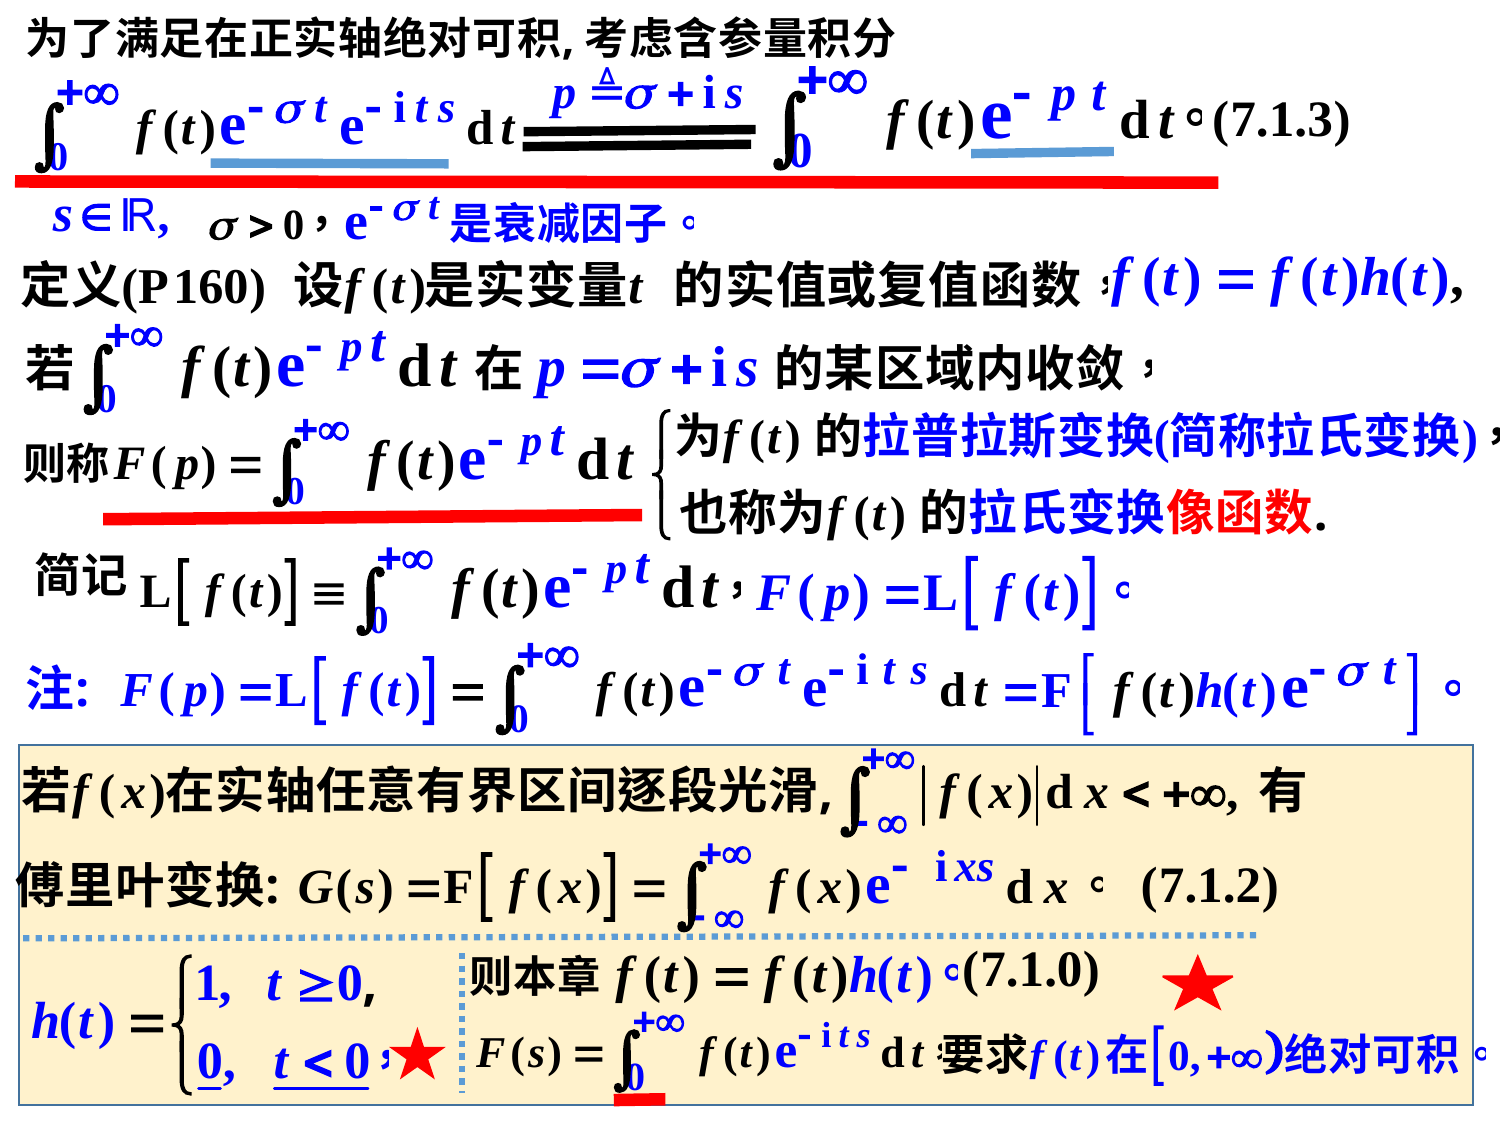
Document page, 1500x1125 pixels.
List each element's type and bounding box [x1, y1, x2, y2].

text_box [19, 633, 1000, 744]
text_box [1162, 954, 1234, 1011]
text_box [18, 941, 955, 1106]
text_box [9, 833, 1103, 941]
text_box [937, 1023, 1486, 1096]
text_box [674, 481, 1334, 551]
text_box [747, 553, 1129, 642]
text_box [993, 644, 1460, 746]
text_box [103, 515, 643, 520]
text_box [20, 11, 904, 70]
text_box [942, 744, 1474, 1023]
text_box [468, 1004, 942, 1101]
text_box [1103, 935, 1257, 939]
text_box [105, 411, 642, 515]
text_box [19, 316, 1152, 424]
text_box [756, 55, 1202, 180]
text_box [133, 539, 741, 633]
text_box [203, 188, 694, 253]
text_box [18, 436, 105, 494]
text_box [14, 253, 1092, 325]
text_box [389, 1026, 446, 1080]
text_box [955, 939, 1110, 1008]
text_box [15, 738, 1315, 846]
text_box [538, 56, 754, 129]
text_box [1205, 89, 1360, 159]
text_box [29, 546, 138, 609]
text_box [1134, 855, 1289, 924]
text_box [19, 70, 525, 181]
text_box [23, 943, 389, 1105]
text_box [666, 1096, 1474, 1106]
text_box [463, 944, 958, 1015]
text_box [44, 187, 176, 252]
text_box [1092, 245, 1472, 319]
text_box [642, 399, 1500, 552]
